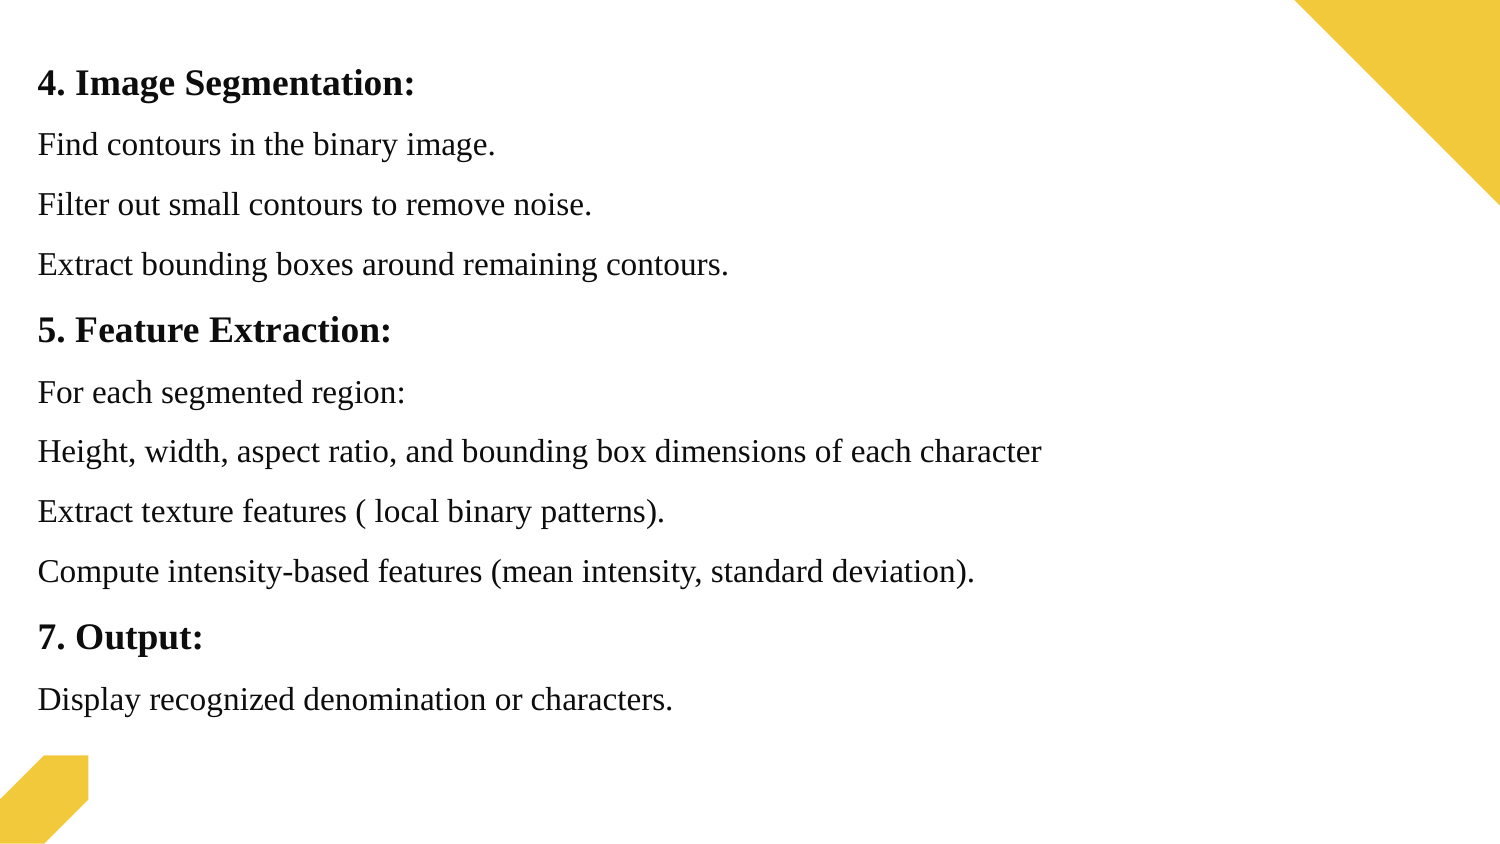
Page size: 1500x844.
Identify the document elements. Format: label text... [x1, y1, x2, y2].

text_box 4. Image Segmentation: Find contours in the binary image. Filter out small contours to remove noise. Extract bounding boxes around remaining contours. 5. Feature Extraction: For each segmented region: Height, width, aspect ratio, and bounding box dimensions of each character Extract texture features ( local binary patterns). Compute intensity-based features (mean intensity, standard deviation). 7. Output: Display recognized denomination or characters. [22, 20, 1486, 844]
